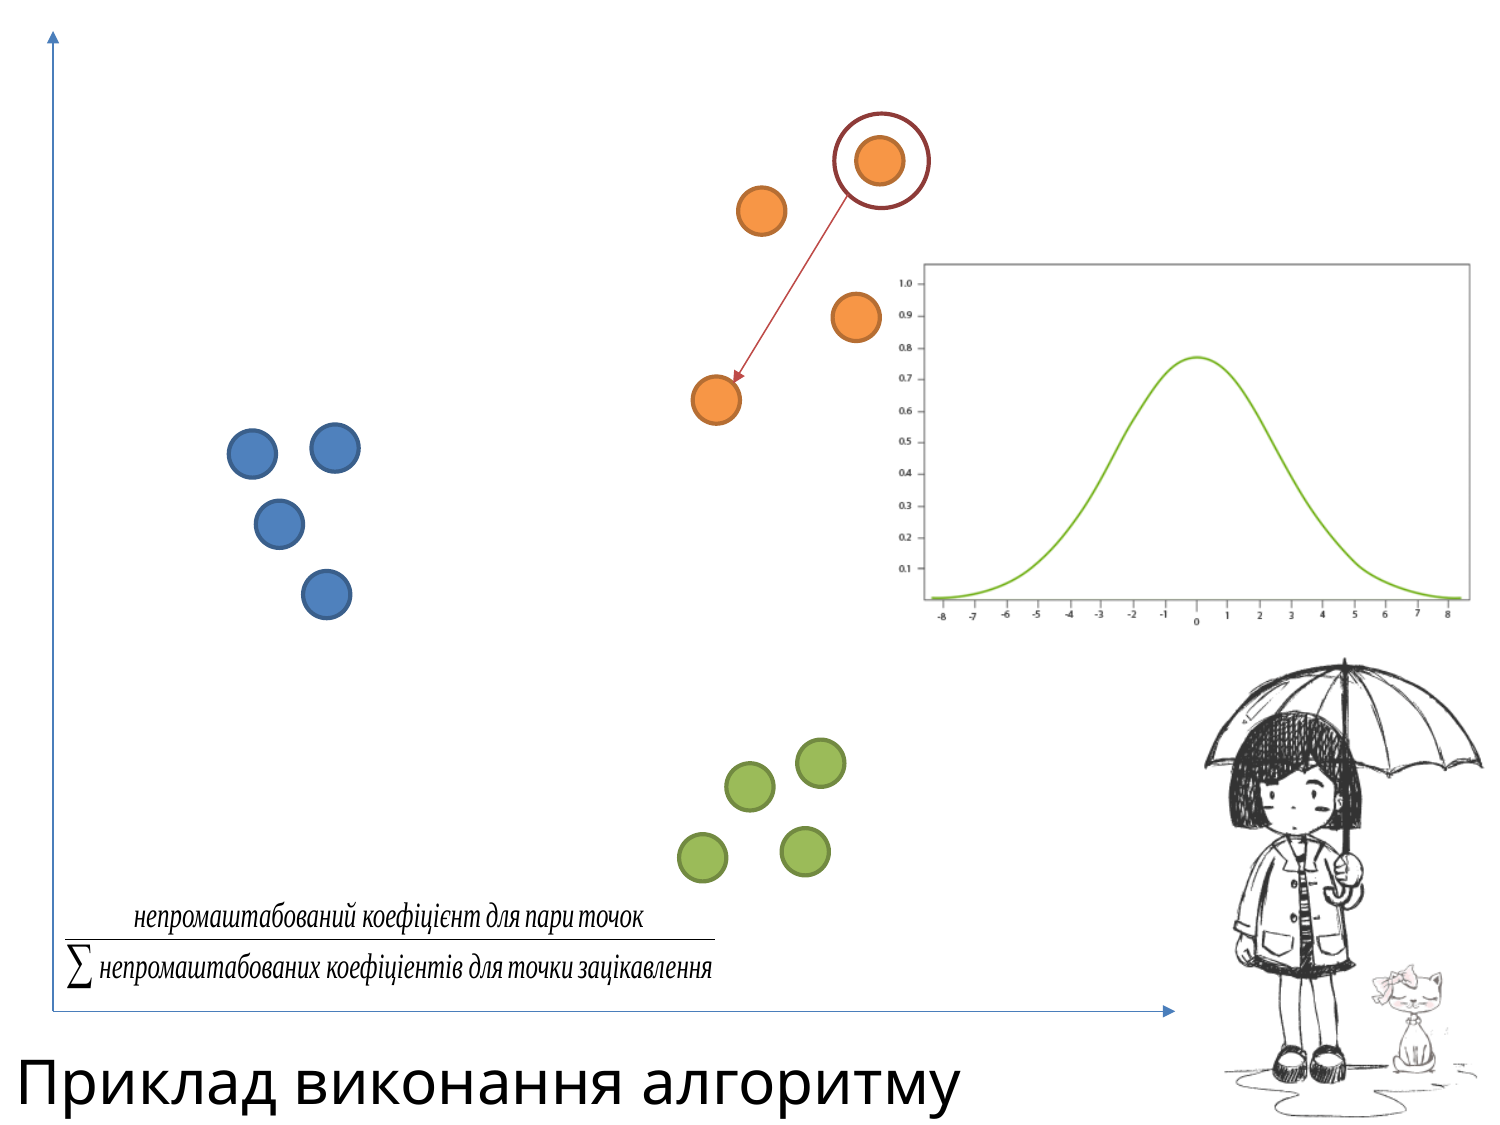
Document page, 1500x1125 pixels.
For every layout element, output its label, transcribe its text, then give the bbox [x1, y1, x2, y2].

text_box [676, 832, 729, 884]
text_box [253, 498, 306, 551]
text_box [795, 737, 847, 789]
text_box [744, 185, 779, 192]
text_box [724, 761, 776, 813]
picture [849, 252, 1481, 632]
text_box [309, 422, 361, 474]
title Приклад виконання алгоритму [0, 1035, 1350, 1125]
picture [1198, 651, 1491, 1125]
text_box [732, 193, 849, 384]
text_box [300, 568, 353, 621]
text_box [690, 374, 743, 426]
text_box [779, 826, 831, 878]
text_box [226, 428, 279, 480]
text_box [832, 111, 931, 211]
